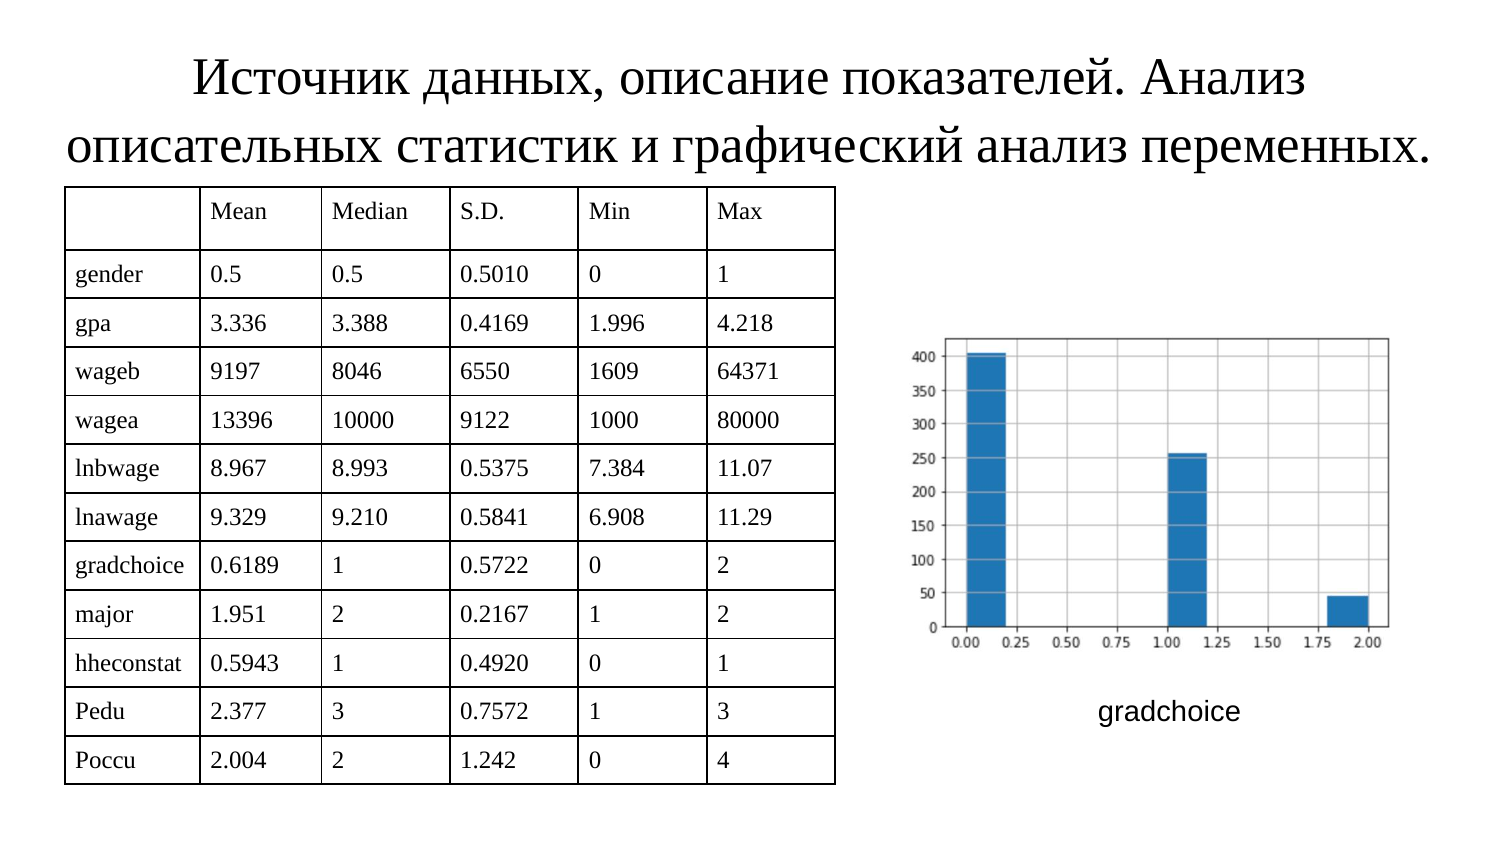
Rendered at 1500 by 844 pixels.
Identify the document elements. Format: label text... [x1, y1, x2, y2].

table_cell lnawage [66, 494, 199, 540]
picture [903, 323, 1412, 657]
table_header Min [579, 188, 706, 249]
table_cell wageb [66, 348, 199, 395]
table_header Mean [201, 188, 321, 249]
table_cell Pedu [66, 688, 199, 735]
table_cell wagea [66, 396, 199, 443]
text_box gradchoice [1082, 677, 1288, 743]
table_cell 0.7572 [451, 688, 577, 735]
table_cell 0.5841 [451, 494, 577, 540]
table_cell 2 [708, 591, 834, 638]
table_cell 0.5 [201, 251, 321, 297]
table_cell gradchoice [66, 542, 199, 589]
table_cell 1.951 [201, 591, 321, 638]
table_cell 0.5943 [201, 639, 321, 686]
table_cell 2 [322, 737, 449, 783]
table_cell 2 [322, 591, 449, 638]
table_cell 2.004 [201, 737, 321, 783]
table_cell 0 [579, 639, 706, 686]
table_cell 3 [708, 688, 834, 735]
table_cell 9.210 [322, 494, 449, 540]
table_cell 9122 [451, 396, 577, 443]
table_header Max [708, 188, 834, 249]
table_cell 1.242 [451, 737, 577, 783]
table_cell 1 [322, 542, 449, 589]
table_cell Poccu [66, 737, 199, 783]
table_cell 0.4920 [451, 639, 577, 686]
table_cell 8046 [322, 348, 449, 395]
table_header Median [322, 188, 449, 249]
table_cell 9.329 [201, 494, 321, 540]
table_cell 1 [579, 688, 706, 735]
table_cell 1 [579, 591, 706, 638]
table_cell 3.388 [322, 299, 449, 346]
table_cell 13396 [201, 396, 321, 443]
table_cell 1 [708, 639, 834, 686]
table_cell 0 [579, 737, 706, 783]
table_cell hheconstat [66, 639, 199, 686]
table_cell 4 [708, 737, 834, 783]
table_cell 10000 [322, 396, 449, 443]
table_cell 0.6189 [201, 542, 321, 589]
table_cell gender [66, 251, 199, 297]
table_cell 11.07 [708, 445, 834, 492]
title Источник данных, описание показателей. Анализ описательных статистик и графический анализ переменных. [51, 22, 1449, 117]
table_cell 0.5722 [451, 542, 577, 589]
table_cell lnbwage [66, 445, 199, 492]
table_cell 9197 [201, 348, 321, 395]
table_cell 0.5375 [451, 445, 577, 492]
table_cell 3 [322, 688, 449, 735]
table_cell 11.29 [708, 494, 834, 540]
table_cell 2.377 [201, 688, 321, 735]
table_cell 3.336 [201, 299, 321, 346]
table_cell 1000 [579, 396, 706, 443]
table_header [66, 188, 199, 249]
table_cell major [66, 591, 199, 638]
table_cell 8.967 [201, 445, 321, 492]
table_cell 0.5010 [451, 251, 577, 297]
table_cell 1 [322, 639, 449, 686]
table_cell 2 [708, 542, 834, 589]
table_cell 0.4169 [451, 299, 577, 346]
table_cell gpa [66, 299, 199, 346]
table_cell 1 [708, 251, 834, 297]
table_cell 0.5 [322, 251, 449, 297]
table_cell 64371 [708, 348, 834, 395]
table_cell 0.2167 [451, 591, 577, 638]
table_header S.D. [451, 188, 577, 249]
table_cell 1609 [579, 348, 706, 395]
table_cell 0 [579, 251, 706, 297]
table_cell 8.993 [322, 445, 449, 492]
table_cell 6550 [451, 348, 577, 395]
table_cell 6.908 [579, 494, 706, 540]
table_cell 1.996 [579, 299, 706, 346]
table_cell 0 [579, 542, 706, 589]
table_cell 80000 [708, 396, 834, 443]
table_cell 4.218 [708, 299, 834, 346]
table_cell 7.384 [579, 445, 706, 492]
